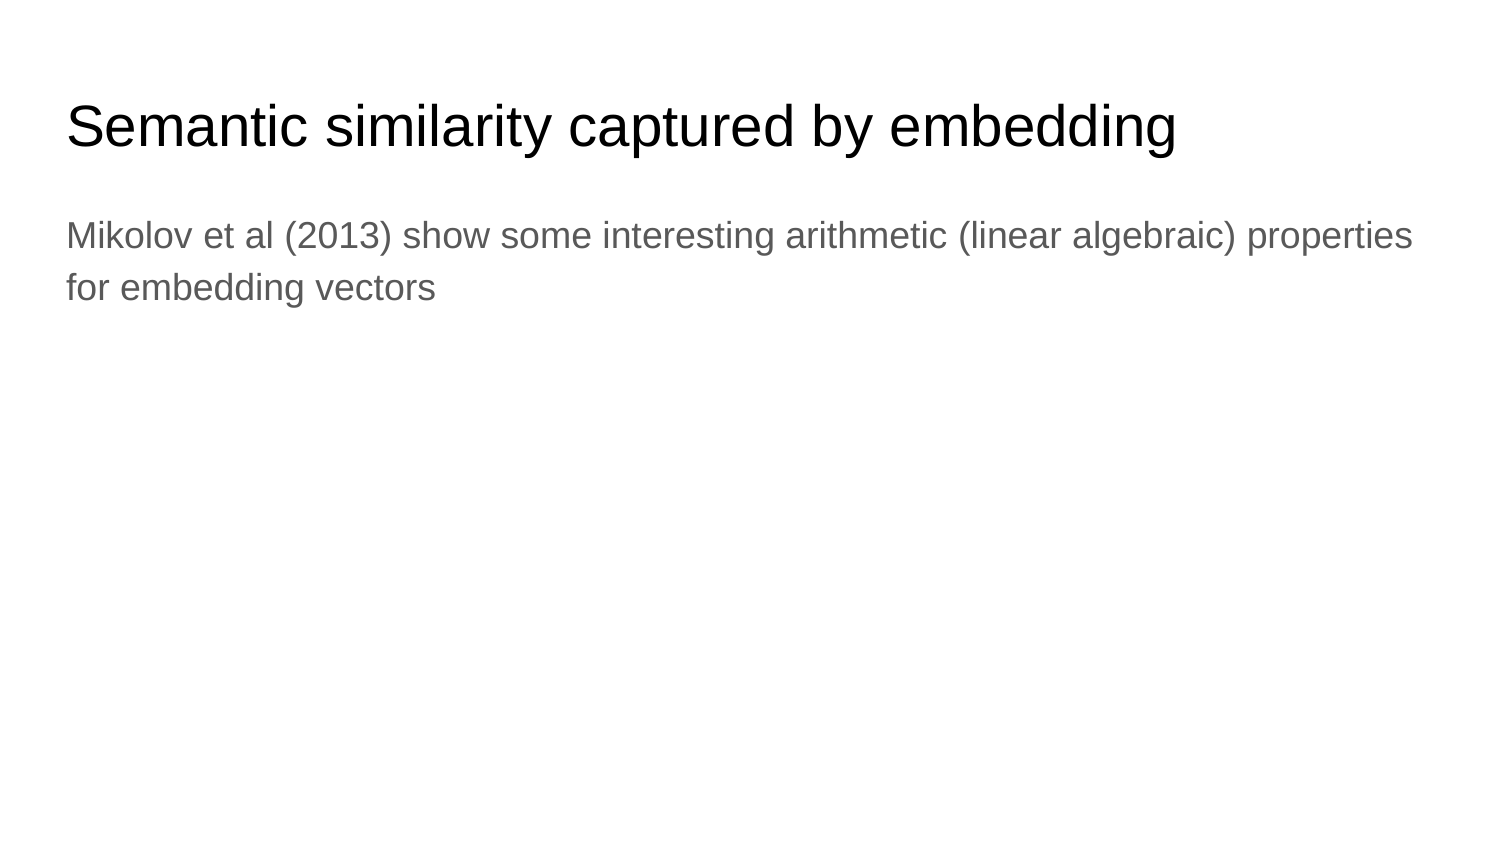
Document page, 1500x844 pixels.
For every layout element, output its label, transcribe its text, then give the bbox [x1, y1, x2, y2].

title Semantic similarity captured by embedding [51, 72, 1449, 167]
list Mikolov et al (2013) show some interesting arithmetic (linear algebraic) properties for embedding vectors [51, 189, 1449, 750]
